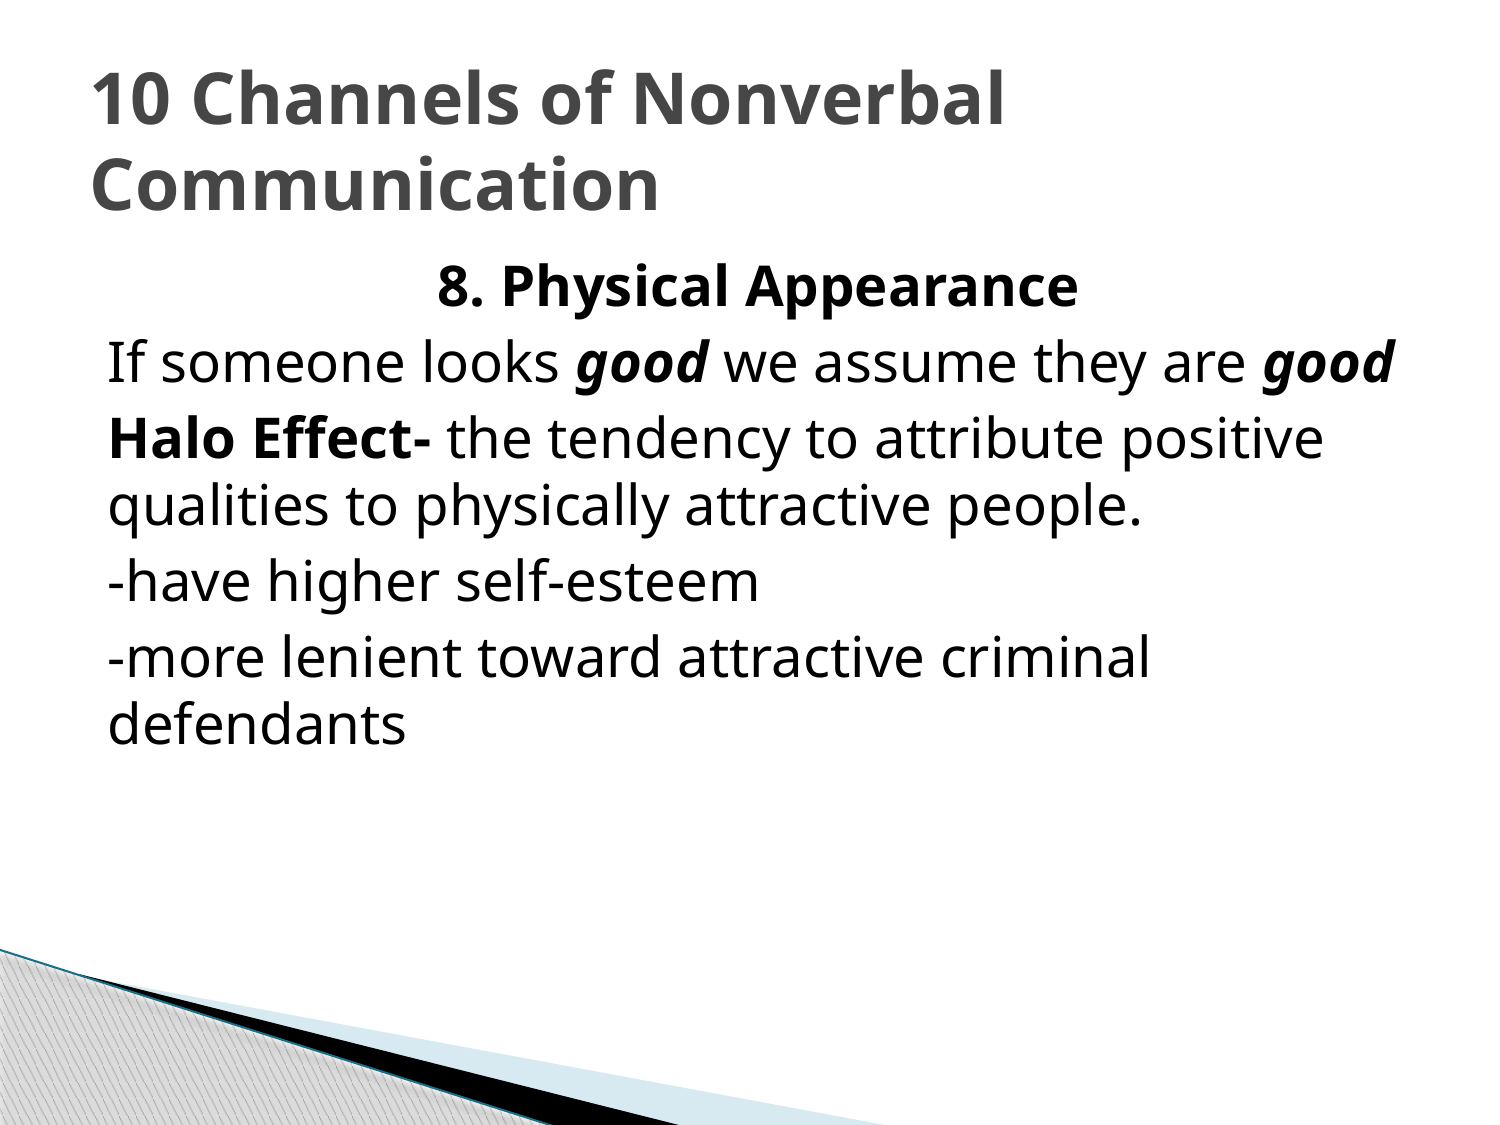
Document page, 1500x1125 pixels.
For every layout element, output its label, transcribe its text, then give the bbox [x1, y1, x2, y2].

title 10 Channels of Nonverbal Communication [75, 45, 1425, 233]
list 8. Physical Appearance If someone looks good we assume they are good Halo Effect- the tendency to attribute positive qualities to physically attractive people. -have higher self-esteem -more lenient toward attractive criminal defendants [75, 243, 1425, 986]
